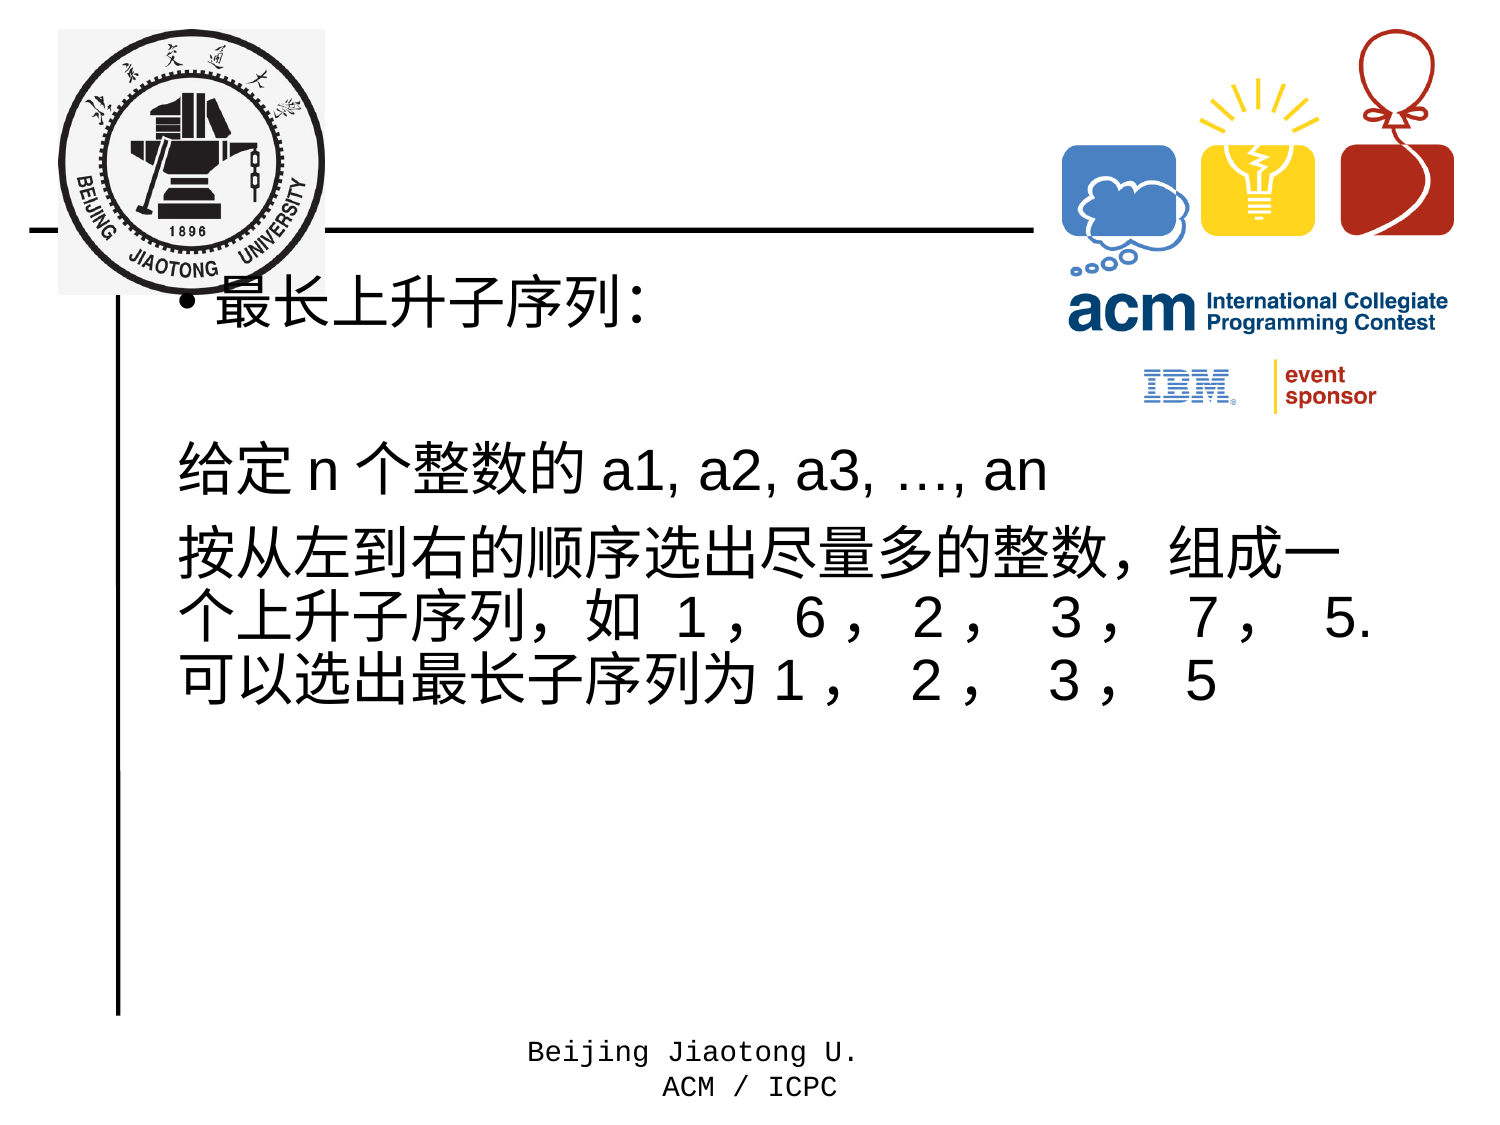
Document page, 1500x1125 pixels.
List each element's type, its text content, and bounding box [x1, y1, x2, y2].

list 最长上升子序列： 给定n个整数的a1, a2, a3, …, an 按从左到右的顺序选出尽量多的整数，组成一个上升子序列，如 1，6，2， 3， 7， 5.可以选出最长子序列为1， 2， 3， 5 [177, 272, 1394, 1016]
picture [1062, 29, 1454, 414]
picture [58, 29, 325, 295]
